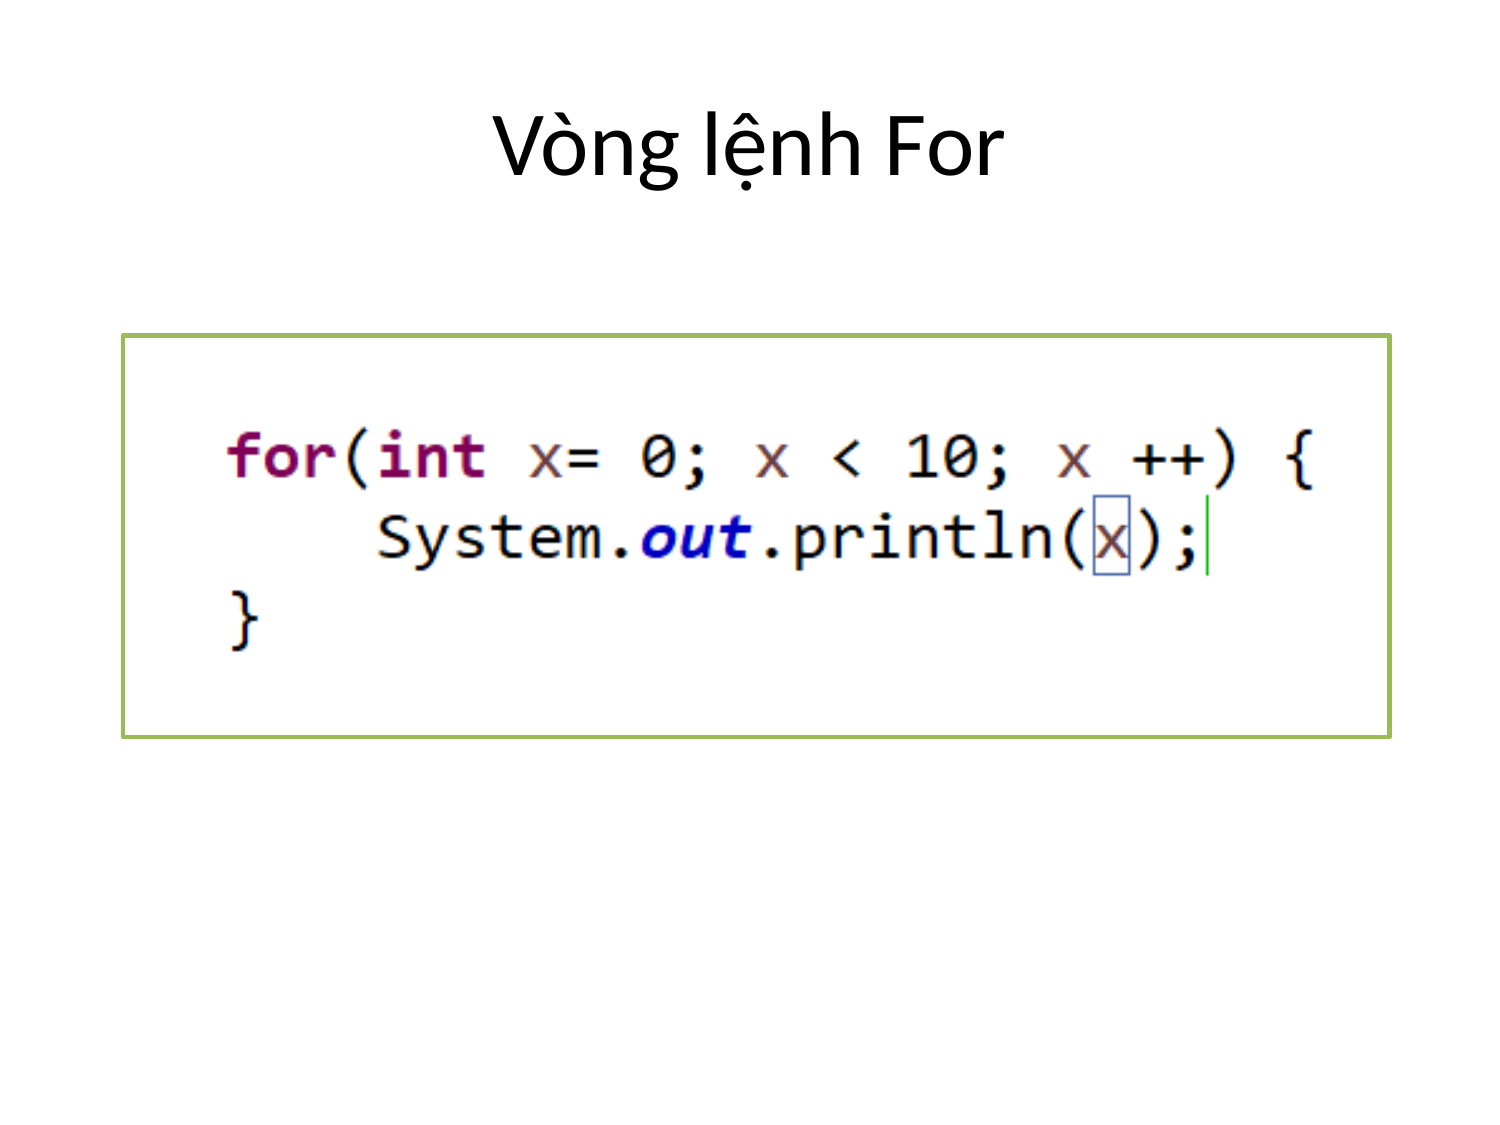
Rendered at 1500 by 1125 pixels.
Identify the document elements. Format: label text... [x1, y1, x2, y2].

picture [124, 337, 1388, 736]
title Vòng lệnh For [75, 45, 1425, 233]
